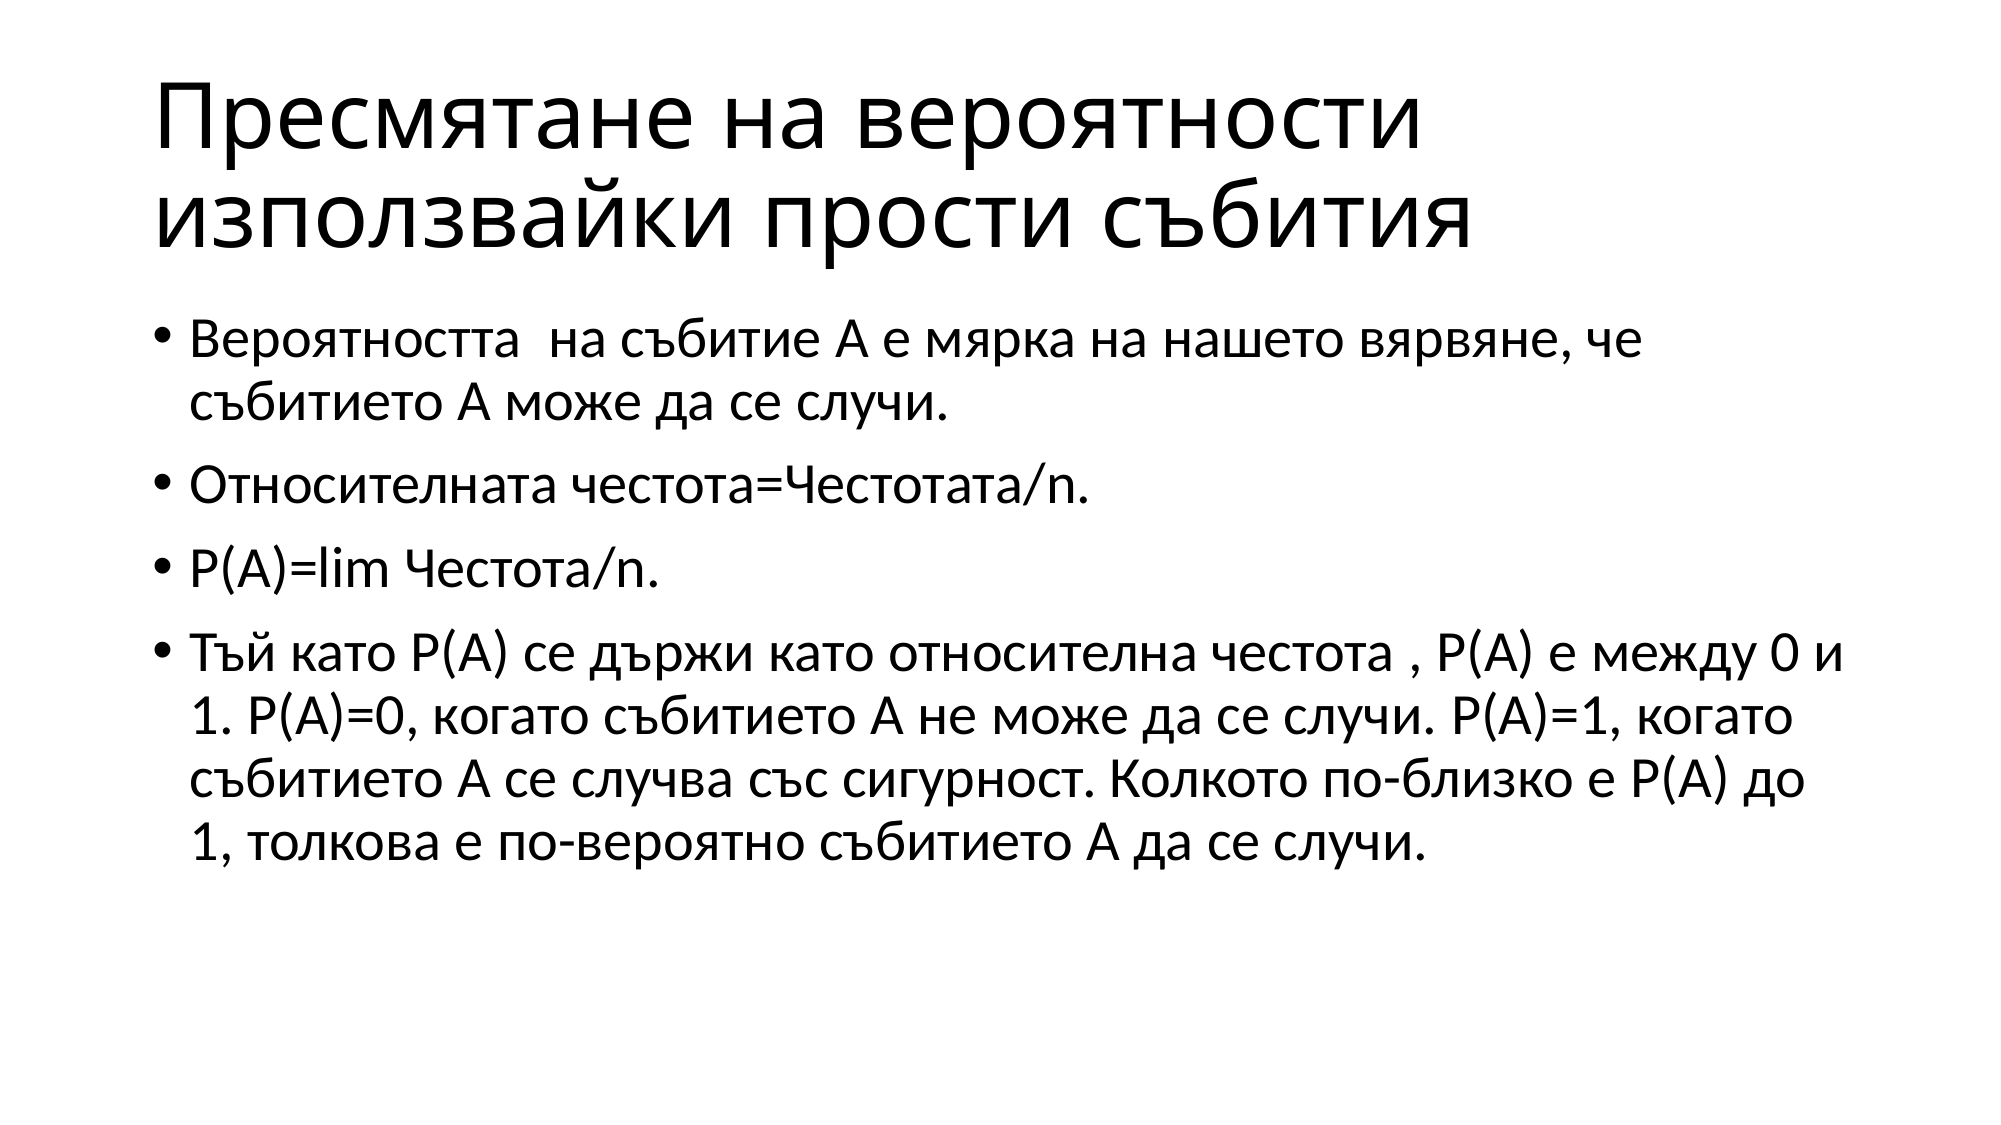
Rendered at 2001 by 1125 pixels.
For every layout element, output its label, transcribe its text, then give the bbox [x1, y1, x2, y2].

title Пресмятане на вероятности използвайки прости събития [137, 59, 1863, 278]
list Вероятността на събитие A е мярка на нашето вярвяне, че събитието А може да се случи. Относителната честота=Честотата/n. P(A)=lim Честота/n. Тъй като P(A) се държи като относителна честота , P(A) е между 0 и 1. P(A)=0, когато събитието А не може да се случи. P(A)=1, когато събитието А се случва със сигурност. Колкото по-близко е P(A) до 1, толкова е по-вероятно събитието А да се случи. [137, 299, 1863, 1014]
